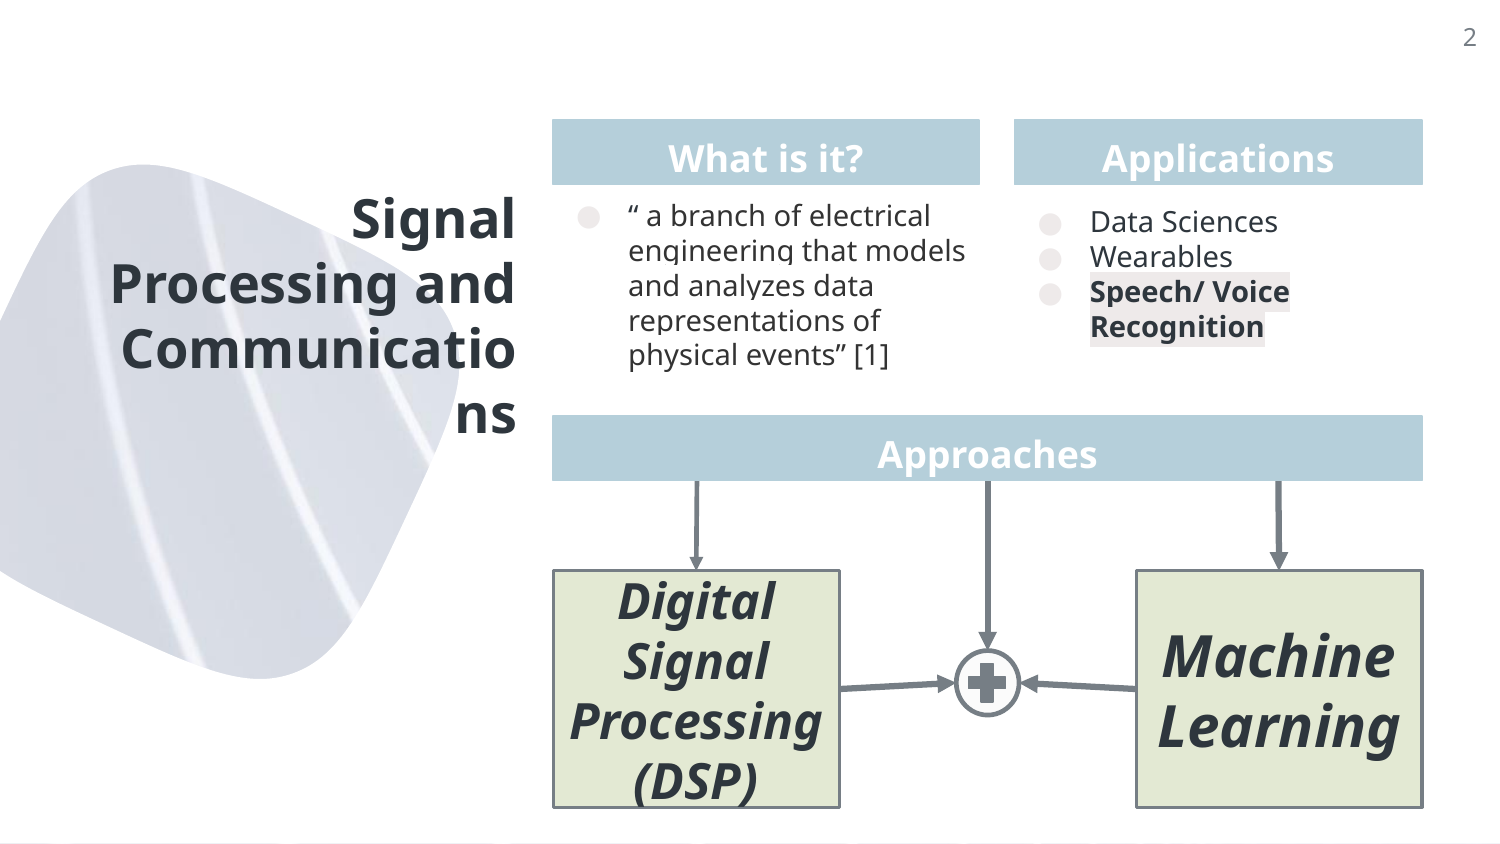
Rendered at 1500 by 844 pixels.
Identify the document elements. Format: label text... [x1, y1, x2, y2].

list Digital Signal Processing (DSP) [553, 570, 840, 808]
text_box [968, 663, 1006, 703]
title Signal Processing and Communications [91, 184, 518, 295]
picture [0, 165, 459, 678]
text_box What is it? [553, 119, 979, 185]
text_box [838, 682, 957, 690]
text_box Applications [1014, 119, 1422, 185]
text_box Approaches [553, 416, 1423, 481]
text_box [956, 650, 1020, 716]
list Machine Learning [1136, 570, 1423, 808]
list Data Sciences Wearables Speech/ Voice Recognition [1014, 203, 1423, 397]
list “ a branch of electrical engineering that models and analyzes data representations of physical events” [1] [553, 196, 988, 397]
slide_number ‹#› [1387, 21, 1478, 86]
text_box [1018, 682, 1137, 690]
